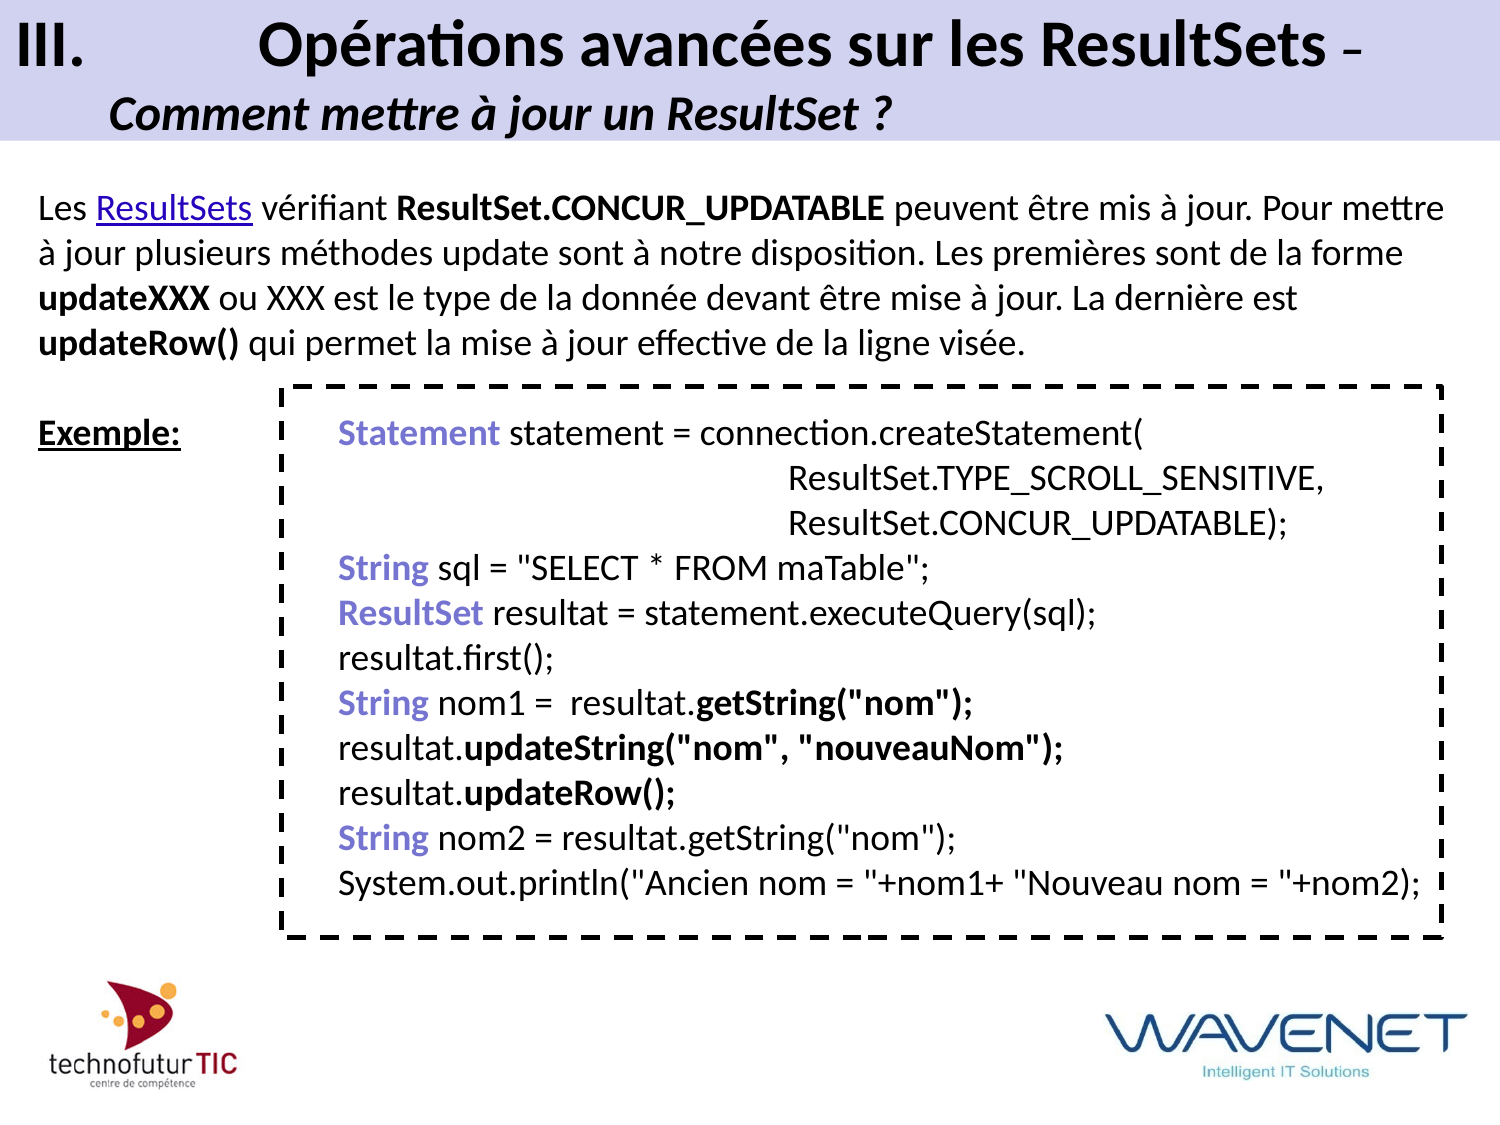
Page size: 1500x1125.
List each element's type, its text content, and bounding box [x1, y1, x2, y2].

title III. Opérations avancées sur les ResultSets – Comment mettre à jour un ResultSet ? [0, 0, 1500, 141]
text_box Les ResultSets vérifiant ResultSet.CONCUR_UPDATABLE peuvent être mis à jour. Pour mettre à jour plusieurs méthodes update sont à notre disposition. Les premières sont de la forme updateXXX ou XXX est le type de la donnée devant être mise à jour. La dernière est updateRow() qui permet la mise à jour effective de la ligne visée. Exemple: Statement statement = connection.createStatement( ResultSet.TYPE_SCROLL_SENSITIVE, ResultSet.CONCUR_UPDATABLE); String sql = "SELECT * FROM maTable"; ResultSet resultat = statement.executeQuery(sql); resultat.first(); String nom1 = resultat.getString("nom"); resultat.updateString("nom", "nouveauNom"); resultat.updateRow(); String nom2 = resultat.getString("nom"); System.out.println("Ancien nom = "+nom1+ "Nouveau nom = "+nom2); [23, 175, 1477, 911]
picture [1103, 1012, 1469, 1081]
picture [41, 970, 245, 1094]
text_box [281, 386, 1442, 938]
